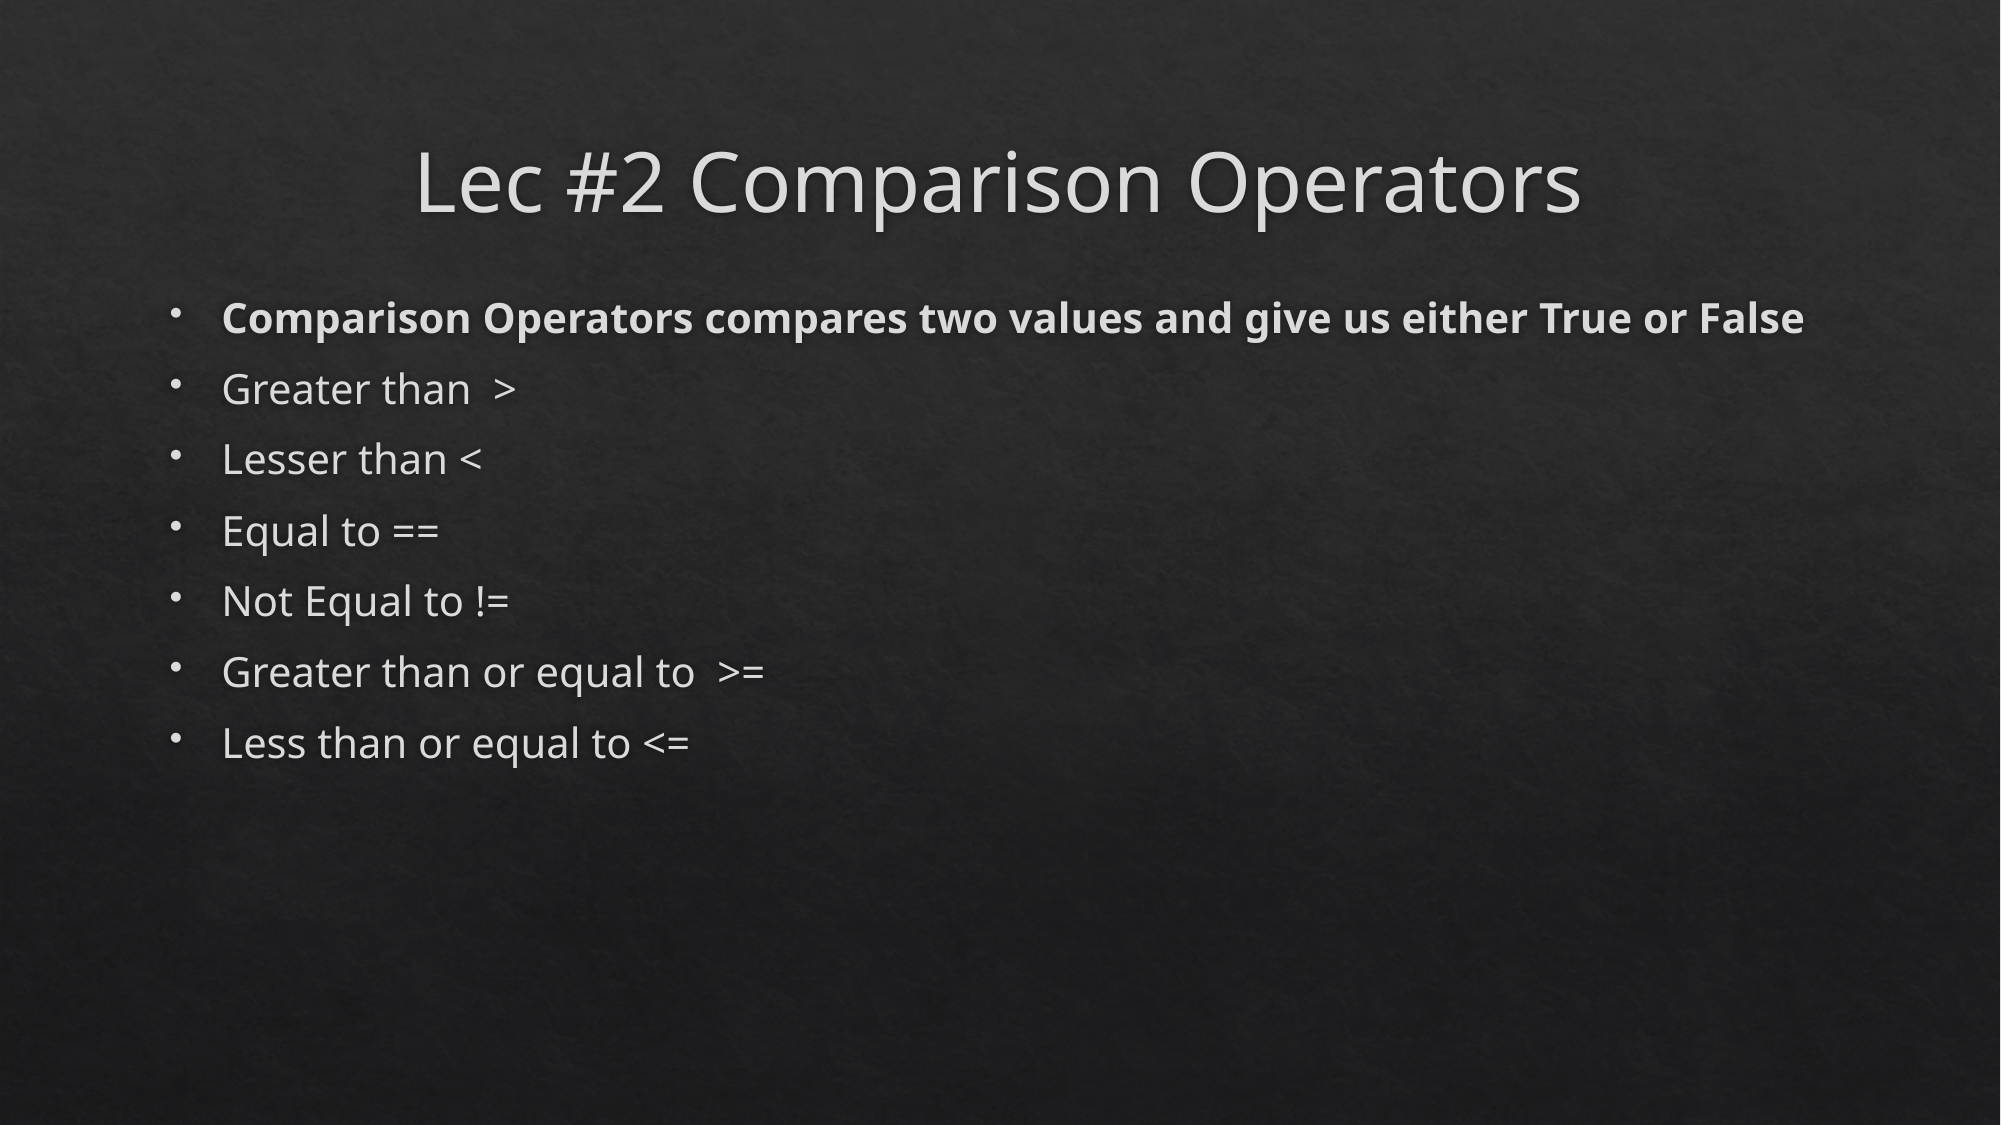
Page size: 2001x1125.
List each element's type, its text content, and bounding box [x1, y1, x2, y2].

title Lec #2 Comparison Operators [149, 99, 1849, 260]
list Comparison Operators compares two values and give us either True or False Greater than > Lesser than < Equal to == Not Equal to != Greater than or equal to >= Less than or equal to <= [149, 284, 1849, 950]
